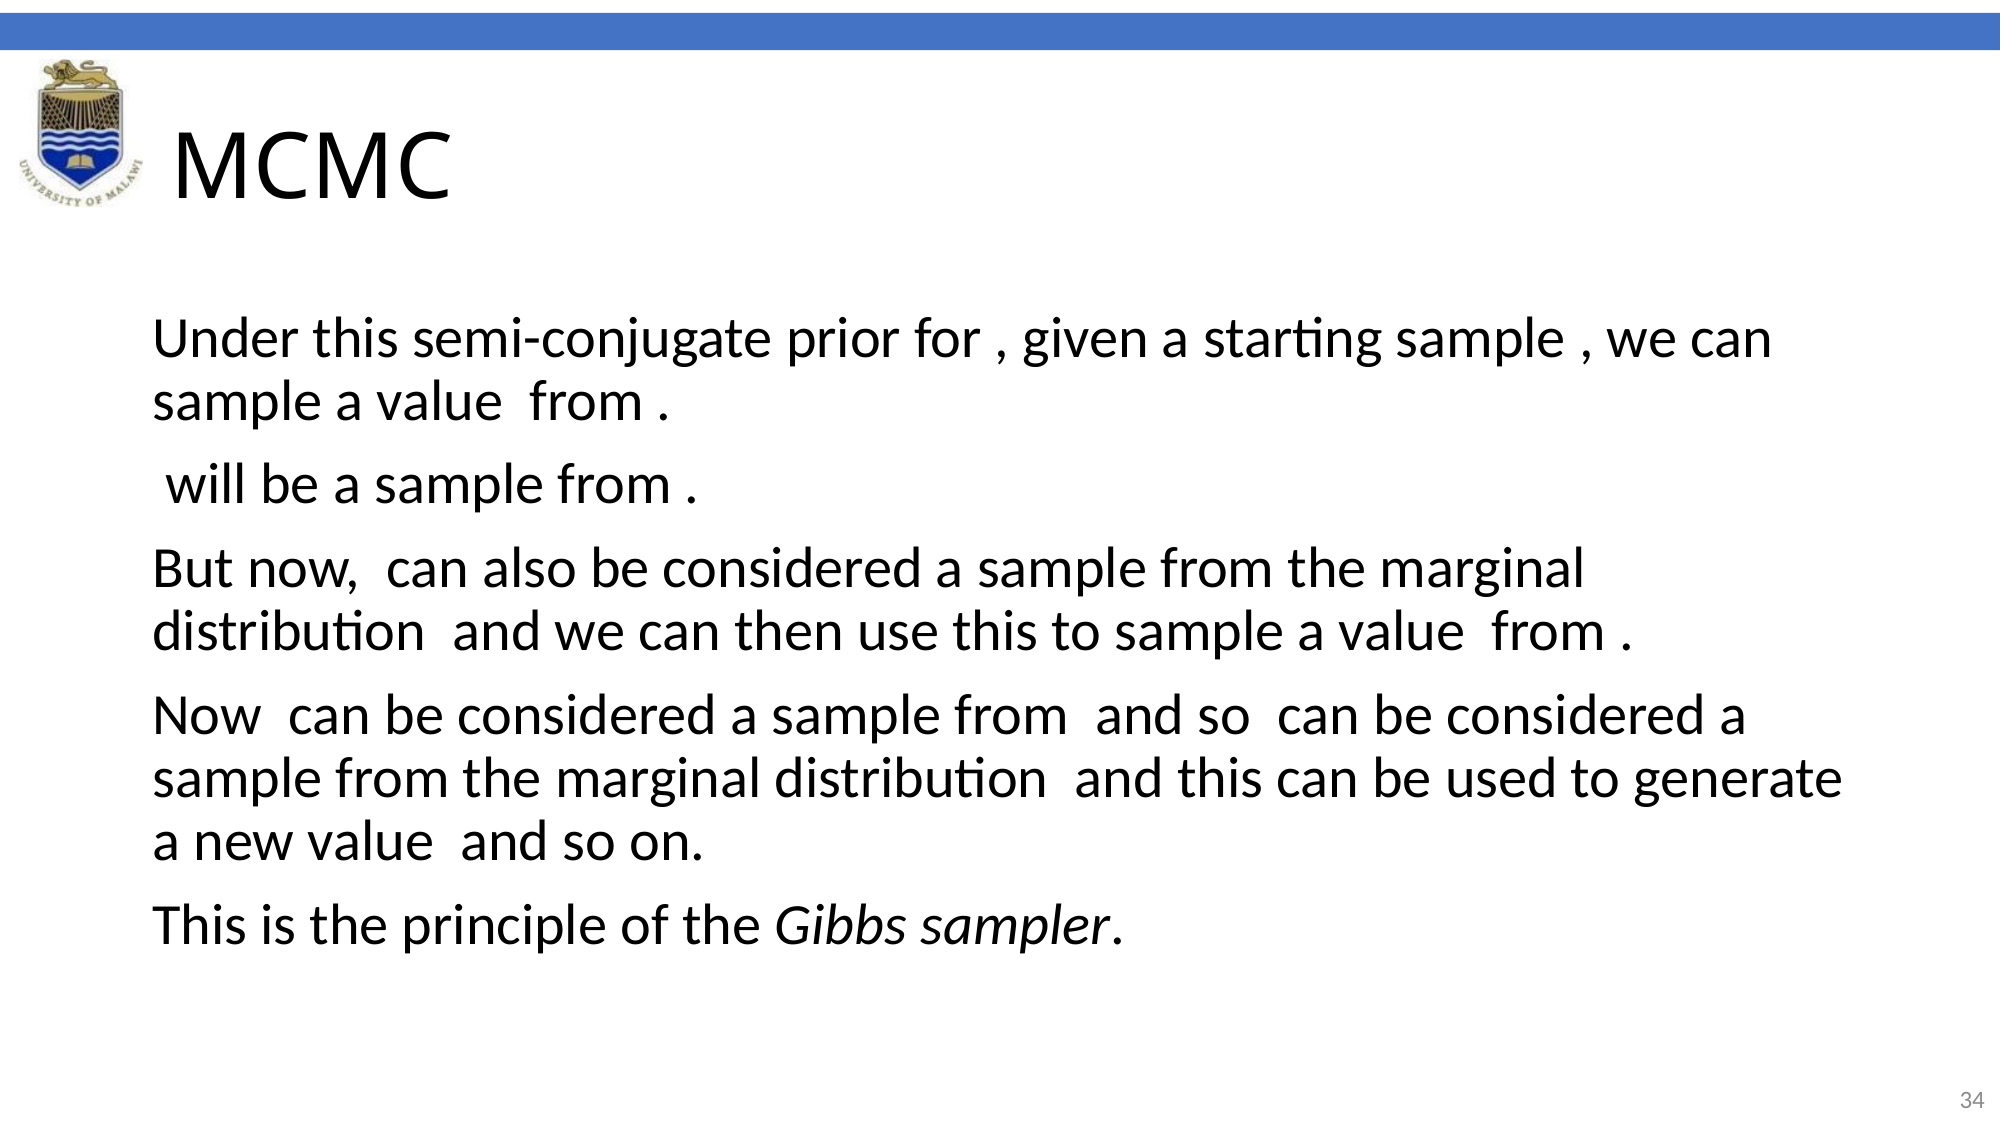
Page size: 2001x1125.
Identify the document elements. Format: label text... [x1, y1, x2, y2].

title MCMC [155, 59, 1851, 278]
slide_number ‹#› [1550, 1073, 2000, 1125]
picture [19, 59, 143, 207]
